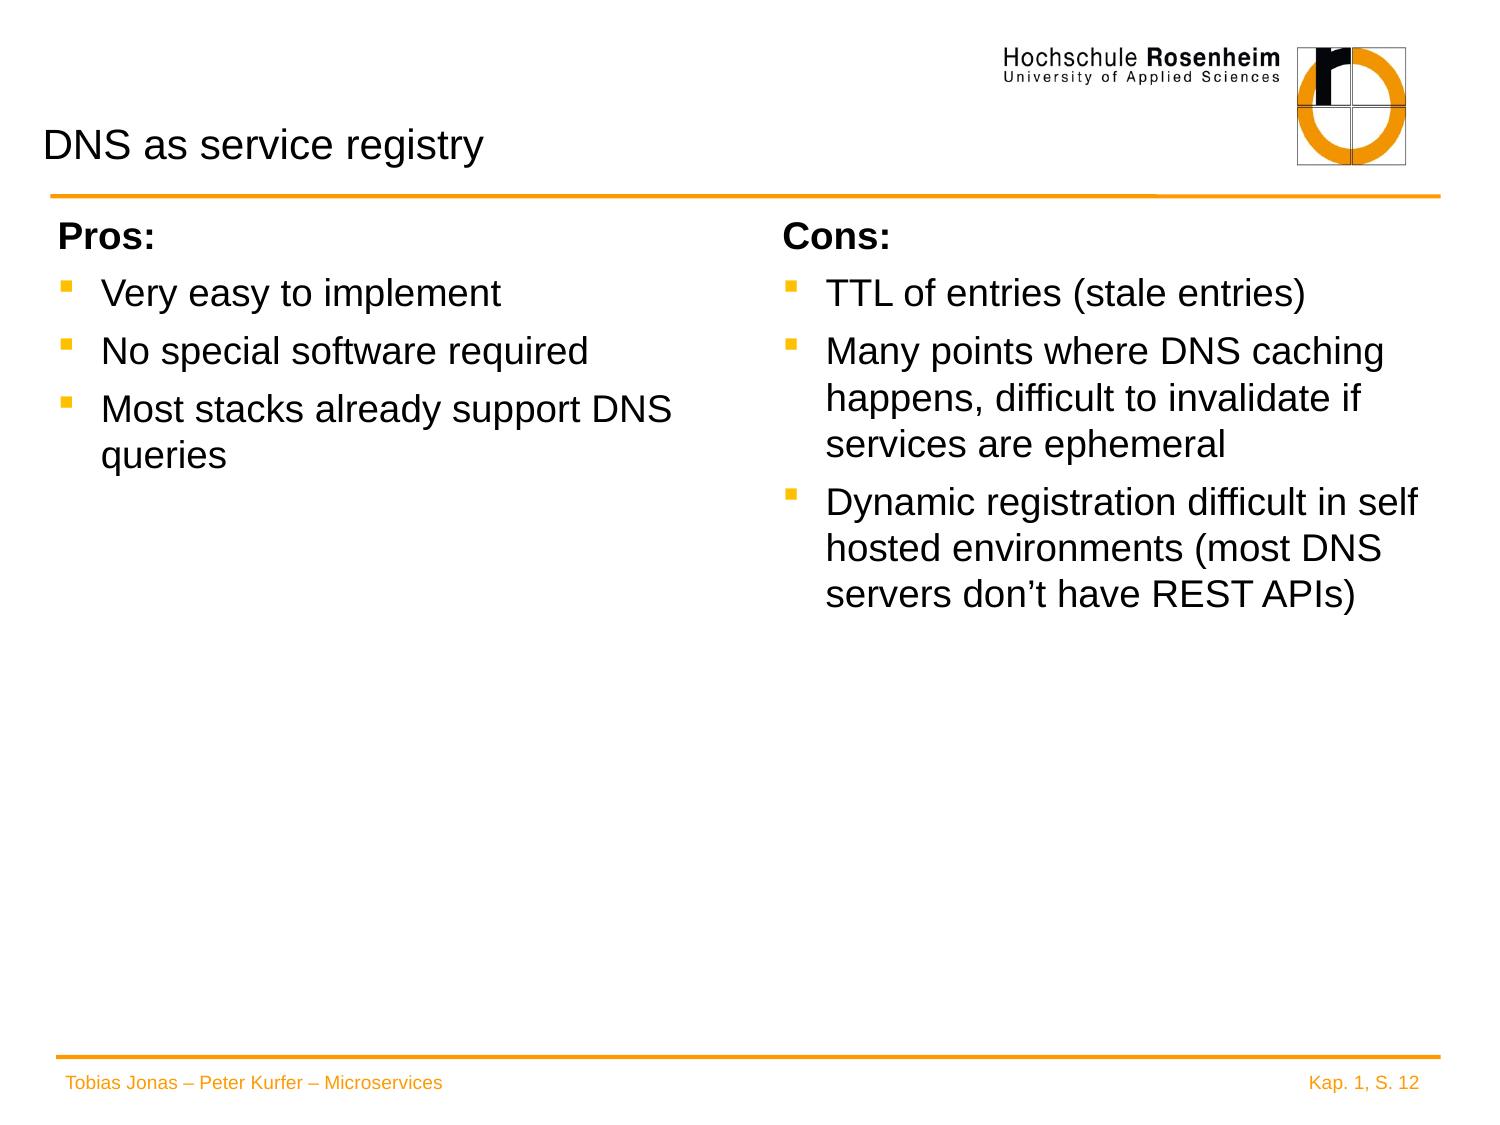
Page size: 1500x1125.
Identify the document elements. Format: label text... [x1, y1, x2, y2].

picture [1003, 45, 1407, 167]
list Pros: Very easy to implement No special software required Most stacks already support DNS queries [42, 203, 745, 980]
list Cons: TTL of entries (stale entries) Many points where DNS caching happens, difficult to invalidate if services are ephemeral Dynamic registration difficult in self hosted environments (most DNS servers don’t have REST APIs) [767, 203, 1470, 980]
title DNS as service registry [42, 43, 978, 169]
